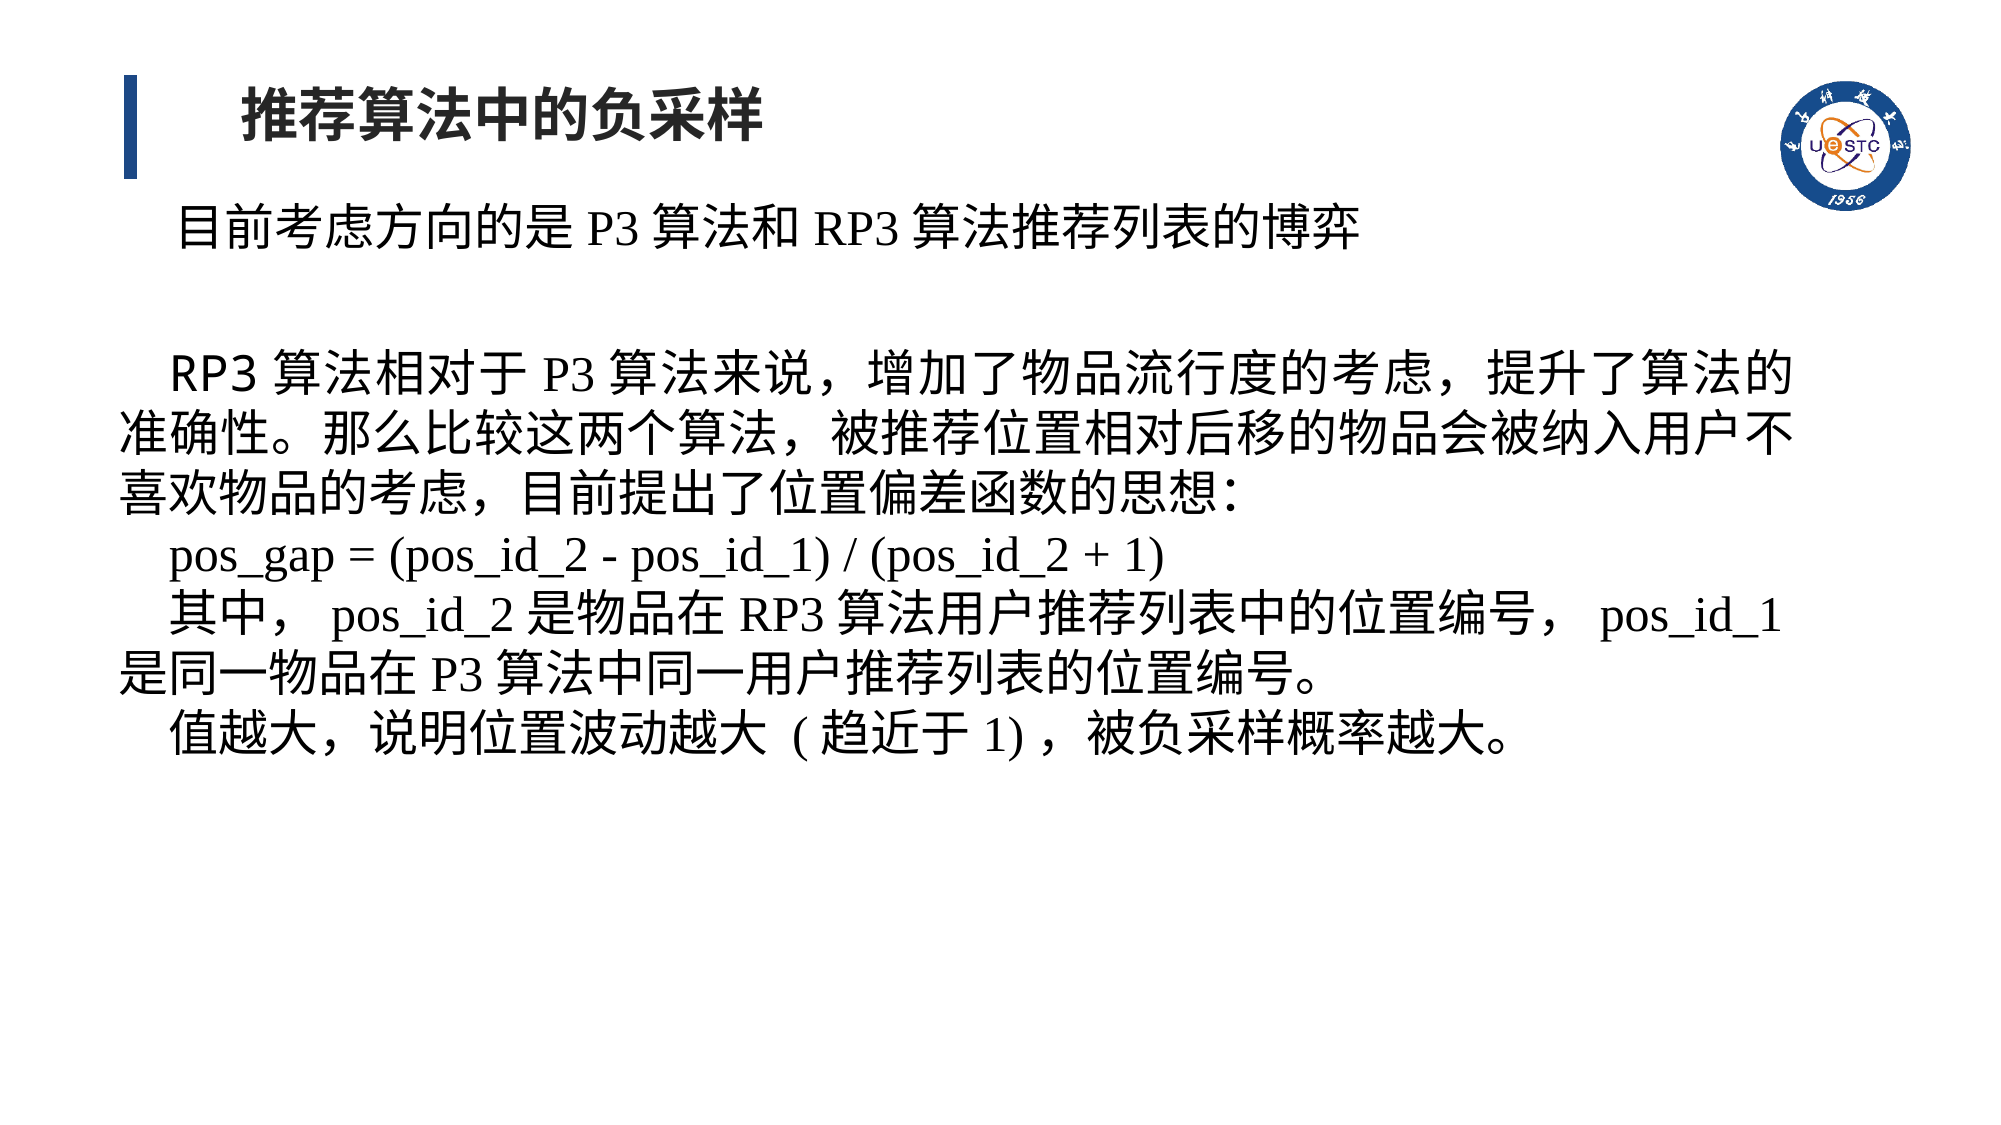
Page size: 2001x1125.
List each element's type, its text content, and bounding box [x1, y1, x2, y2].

text_box 目前考虑方向的是P3算法和RP3算法推荐列表的博弈 [159, 187, 1386, 263]
picture [1773, 73, 1919, 219]
text_box RP3算法相对于P3算法来说，增加了物品流行度的考虑，提升了算法的准确性。那么比较这两个算法，被推荐位置相对后移的物品会被纳入用户不喜欢物品的考虑，目前提出了位置偏差函数的思想： pos_gap = (pos_id_2 - pos_id_1) / (pos_id_2 + 1) 其中，pos_id_2是物品在RP3算法用户推荐列表中的位置编号，pos_id_1是同一物品在P3算法中同一用户推荐列表的位置编号。 值越大，说明位置波动越大 (趋近于1)，被负采样概率越大。 [103, 333, 1810, 769]
text_box 推荐算法中的负采样 [84, 70, 921, 156]
